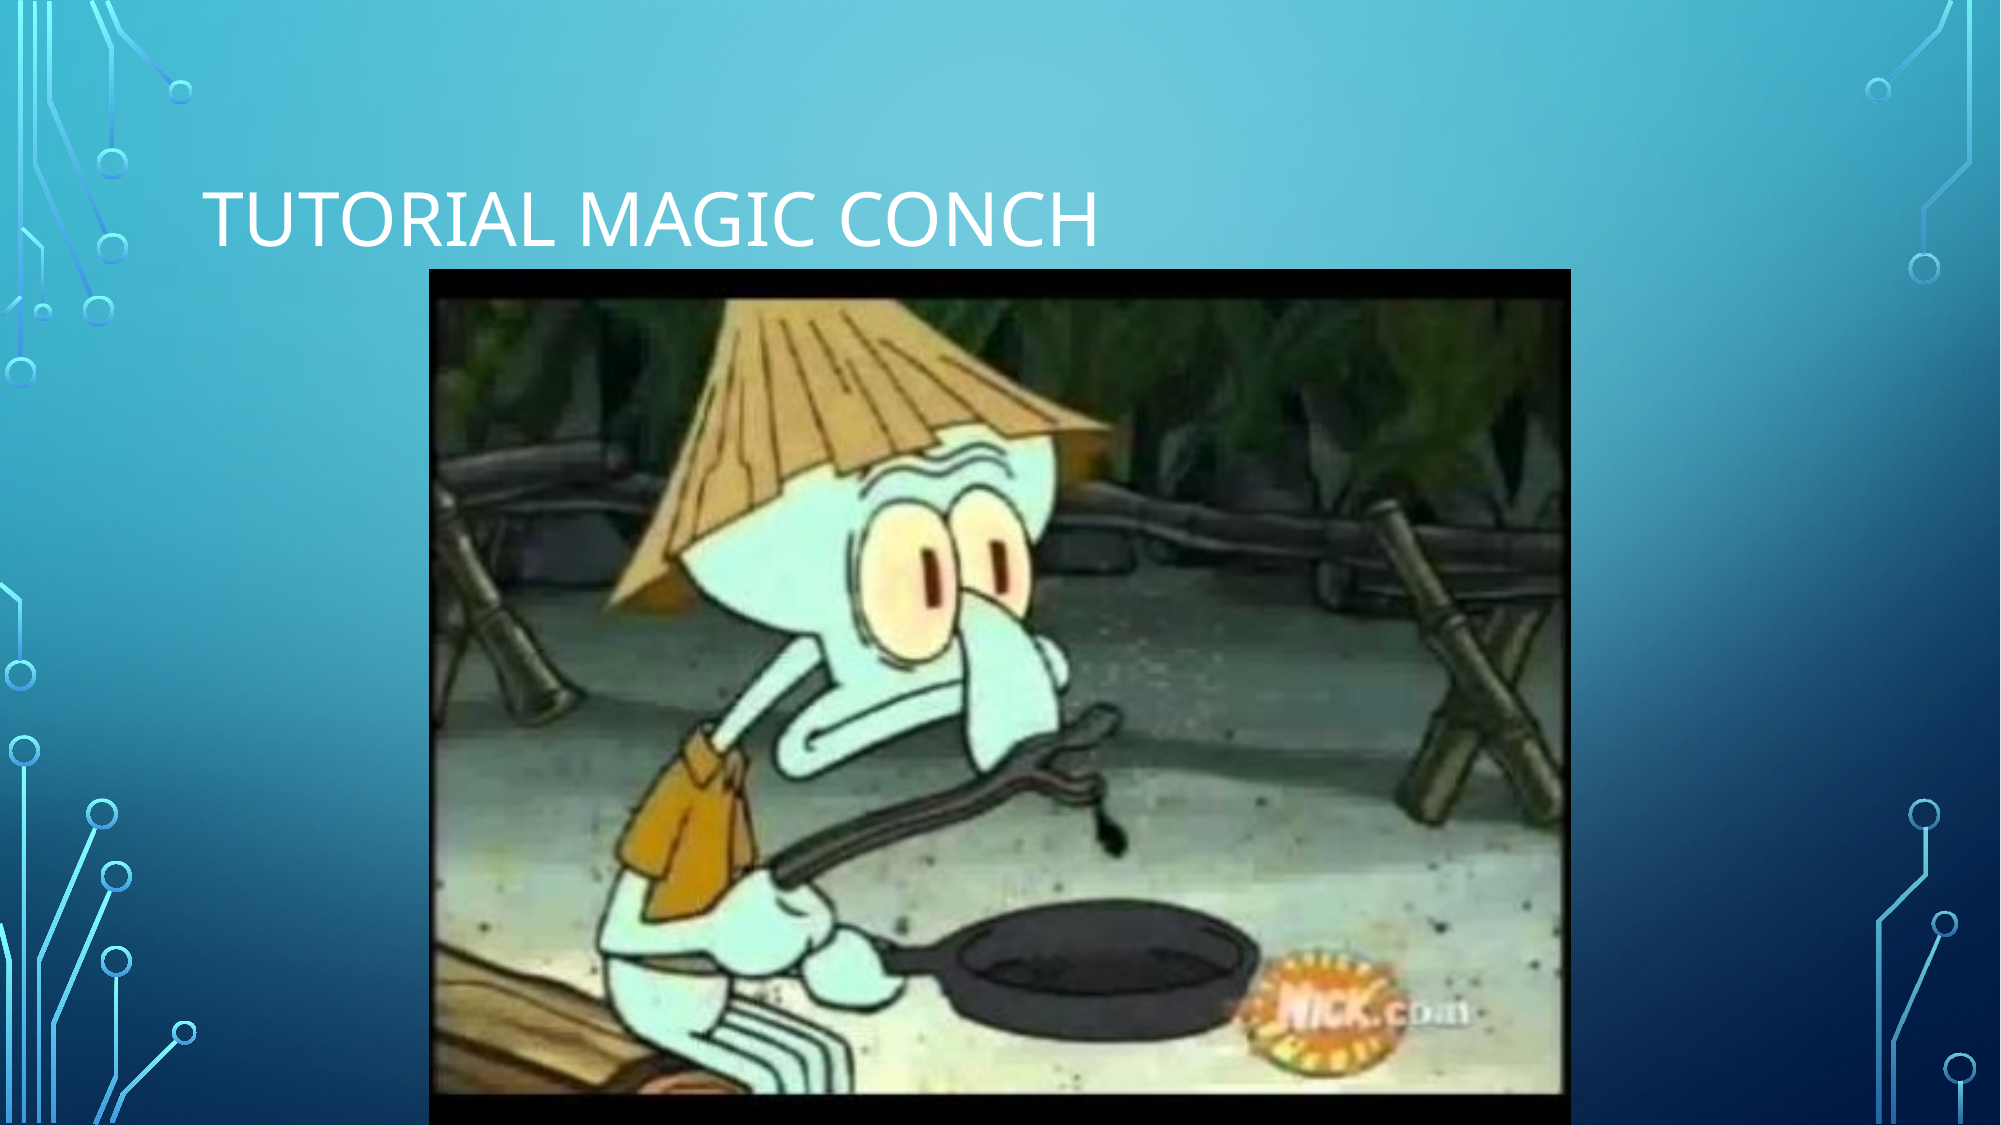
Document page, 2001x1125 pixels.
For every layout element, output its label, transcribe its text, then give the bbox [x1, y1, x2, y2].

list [428, 268, 1572, 1125]
title Tutorial magic conch [187, 101, 1813, 344]
